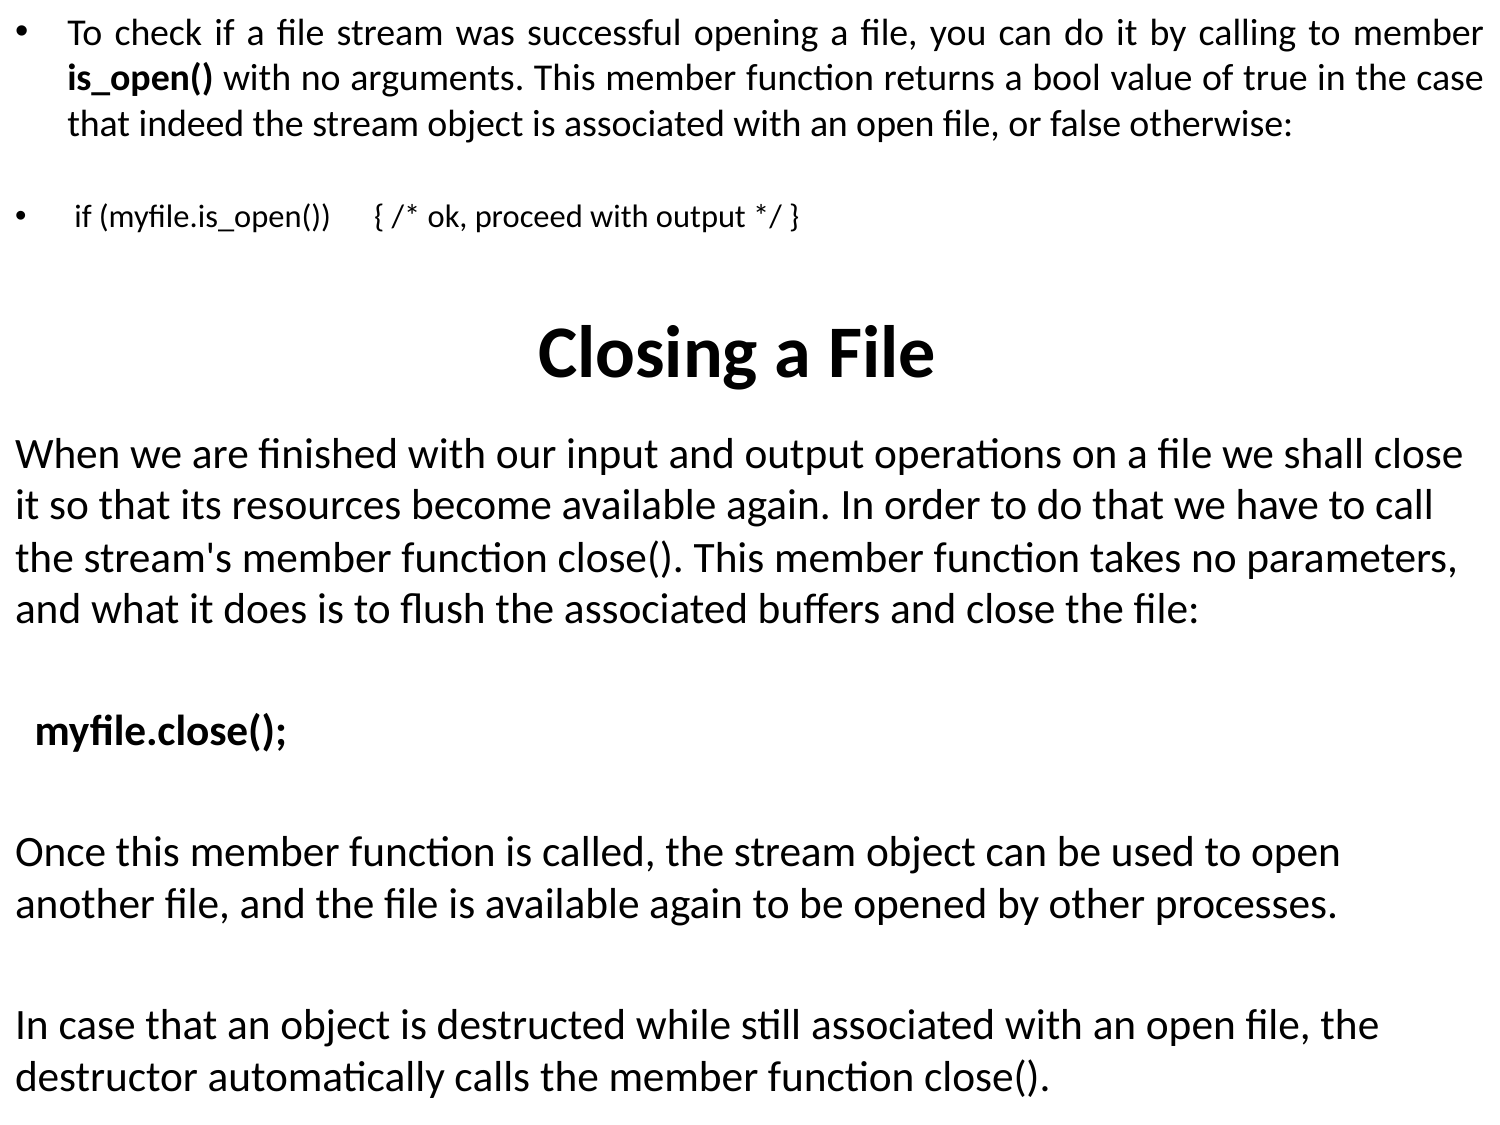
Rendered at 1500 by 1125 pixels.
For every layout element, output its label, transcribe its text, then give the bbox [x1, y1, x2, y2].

title Closing a File [62, 295, 1413, 400]
list To check if a file stream was successful opening a file, you can do it by calling to member is_open() with no arguments. This member function returns a bool value of true in the case that indeed the stream object is associated with an open file, or false otherwise: if (myfile.is_open()) { /* ok, proceed with output */ } When we are finished with our input and output operations on a file we shall close it so that its resources become available again. In order to do that we have to call the stream's member function close(). This member function takes no parameters, and what it does is to flush the associated buffers and close the file: myfile.close(); Once this member function is called, the stream object can be used to open another file, and the file is available again to be opened by other processes. In case that an object is destructed while still associated with an open file, the destructor automatically calls the member function close(). [0, 0, 1500, 1125]
